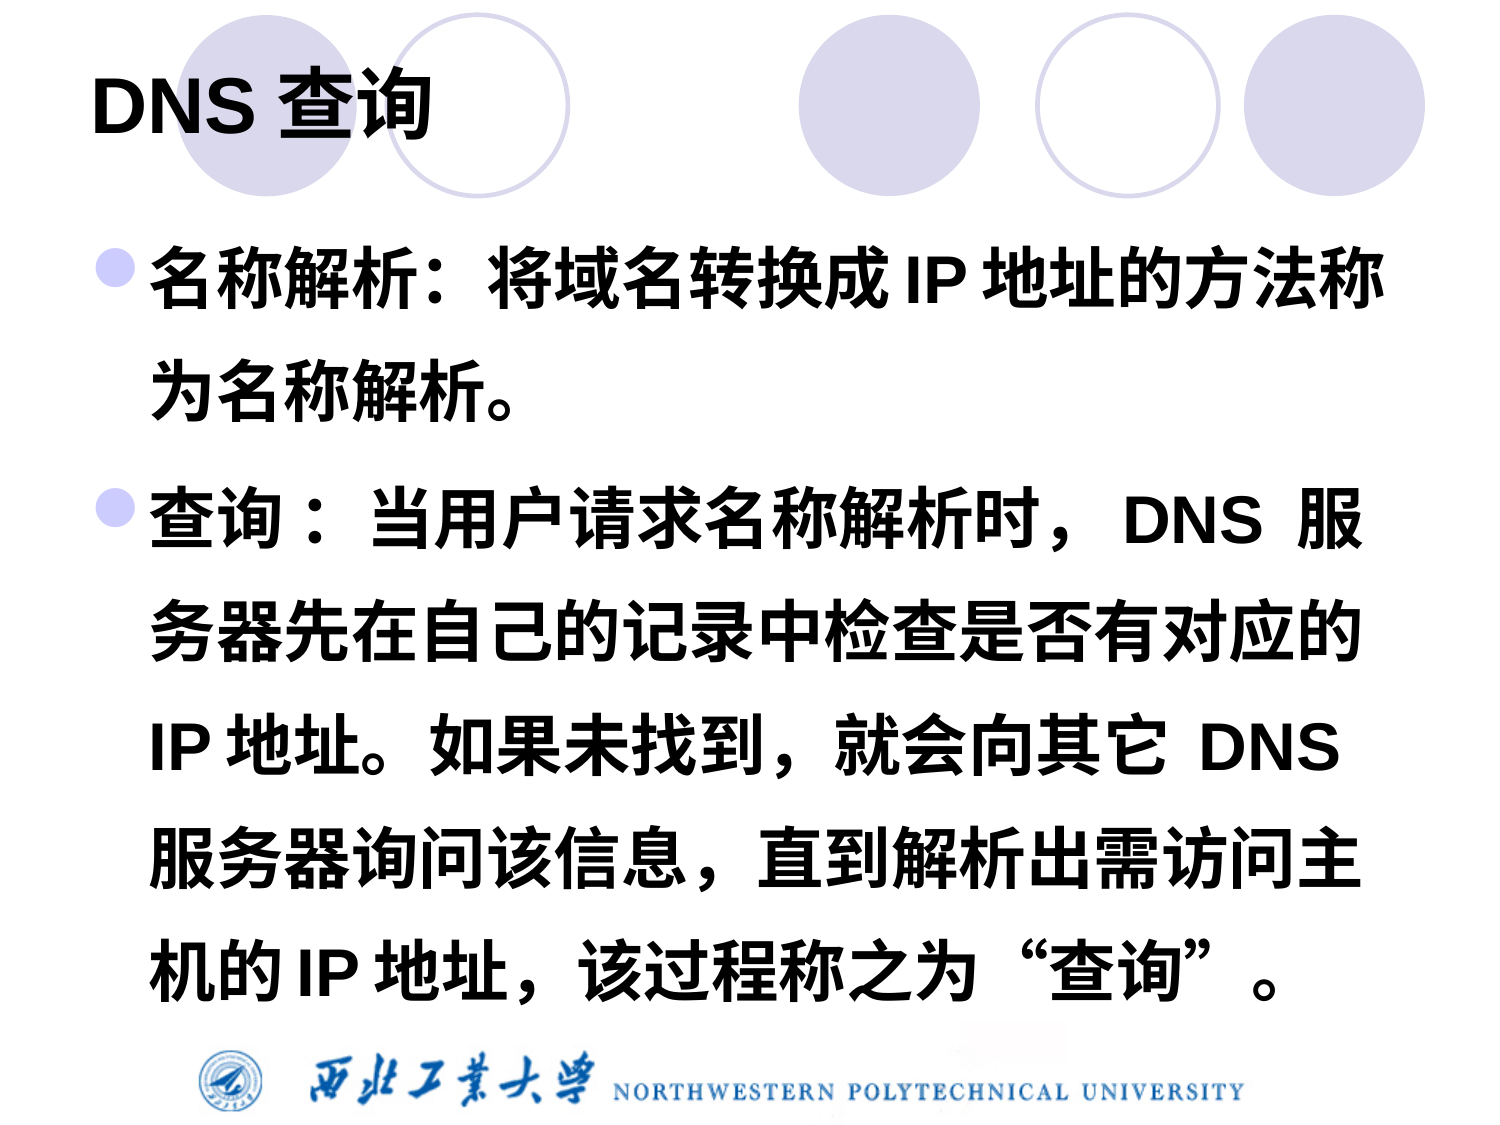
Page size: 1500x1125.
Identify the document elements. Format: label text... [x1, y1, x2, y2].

picture [0, 1021, 1500, 1125]
title DNS查询 [75, 19, 1425, 185]
list 名称解析：将域名转换成IP地址的方法称为名称解析。 查询 ：当用户请求名称解析时，DNS 服务器先在自己的记录中检查是否有对应的IP地址。如果未找到，就会向其它 DNS 服务器询问该信息，直到解析出需访问主机的IP地址，该过程称之为“查询”。 [75, 196, 1425, 1035]
